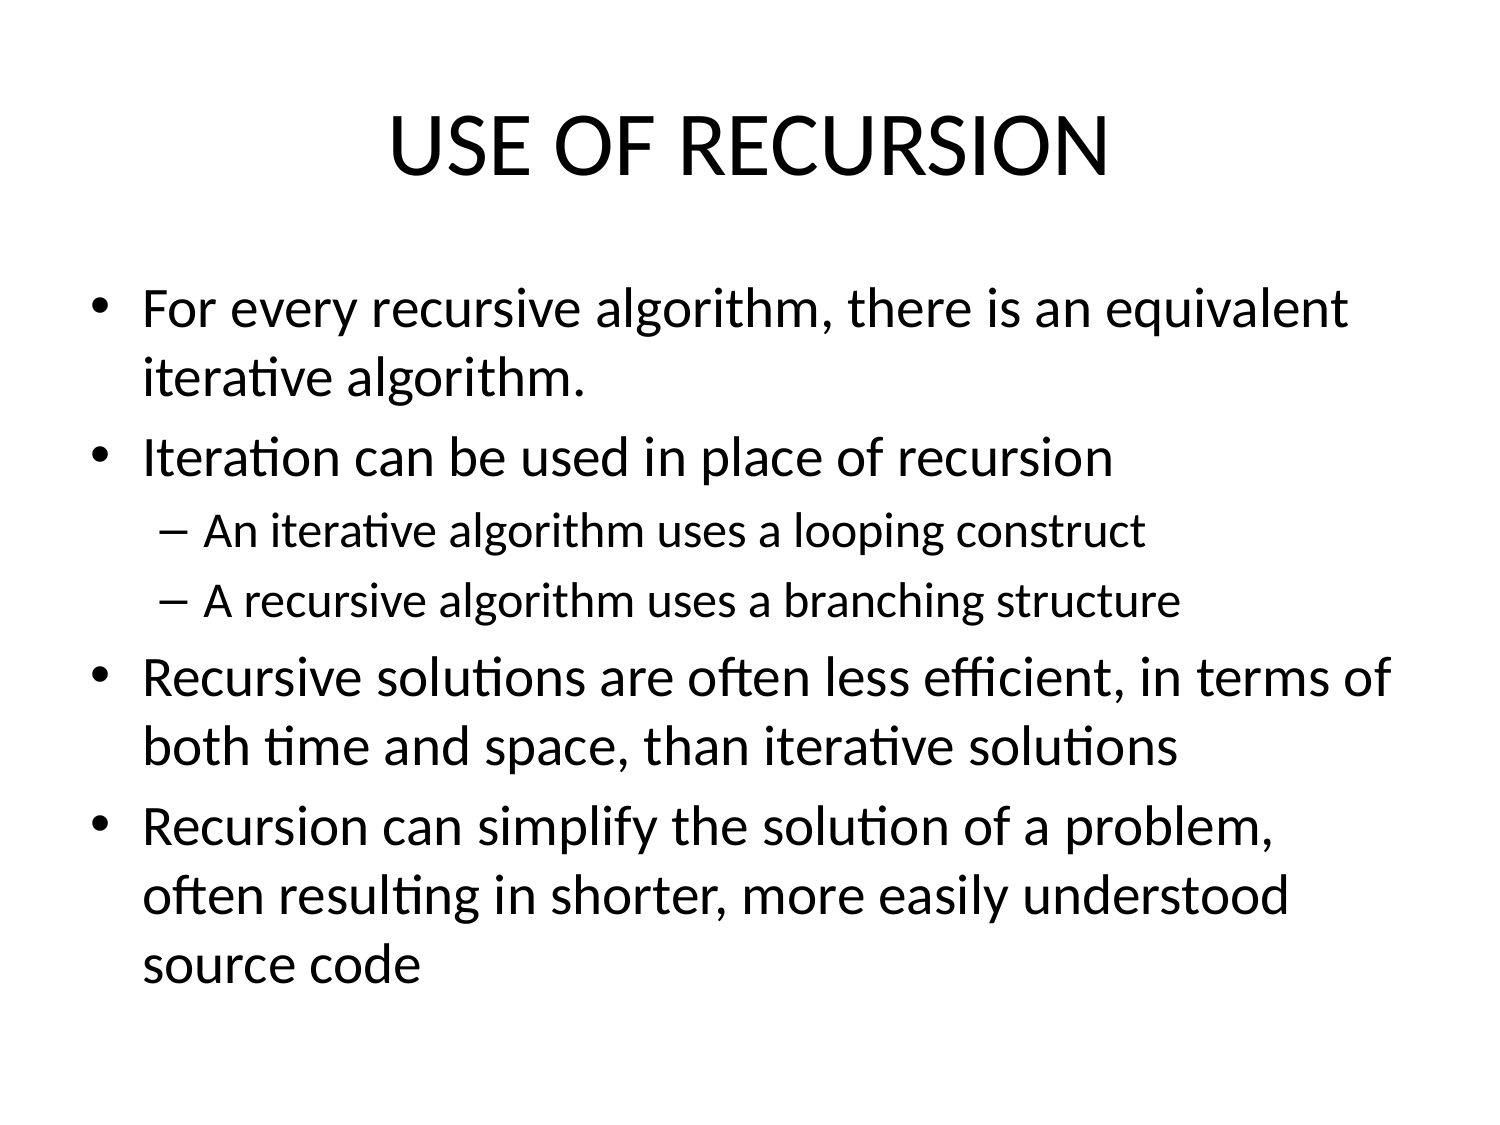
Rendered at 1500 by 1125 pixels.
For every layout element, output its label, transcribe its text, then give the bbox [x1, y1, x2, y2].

title USE OF RECURSION [75, 45, 1425, 233]
list For every recursive algorithm, there is an equivalent iterative algorithm. Iteration can be used in place of recursion An iterative algorithm uses a looping construct A recursive algorithm uses a branching structure Recursive solutions are often less efficient, in terms of both time and space, than iterative solutions Recursion can simplify the solution of a problem, often resulting in shorter, more easily understood source code [75, 262, 1425, 1005]
